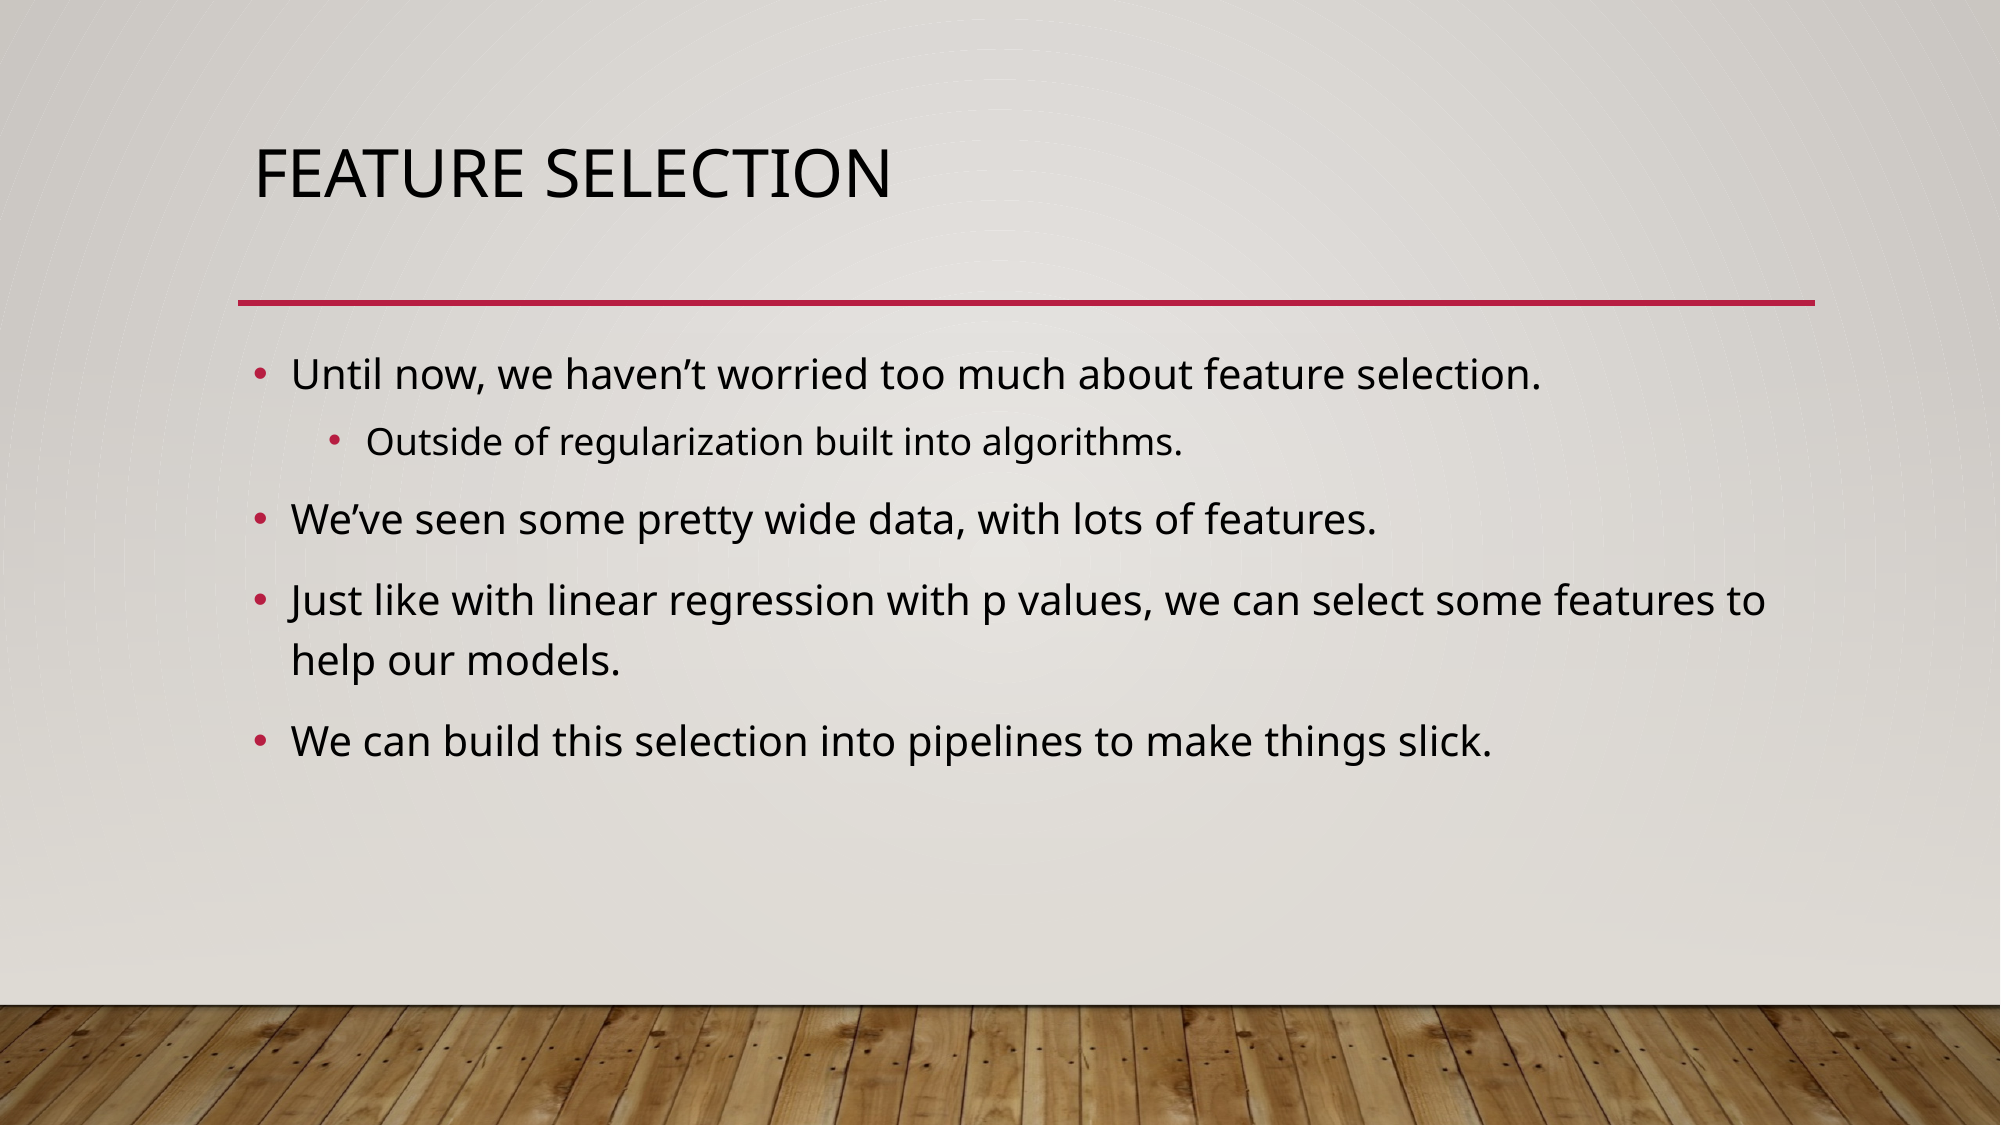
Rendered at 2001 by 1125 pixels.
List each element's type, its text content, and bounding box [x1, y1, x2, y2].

picture [0, 1005, 2000, 1125]
title Feature Selection [238, 131, 1814, 305]
list Until now, we haven’t worried too much about feature selection. Outside of regularization built into algorithms. We’ve seen some pretty wide data, with lots of features. Just like with linear regression with p values, we can select some features to help our models. We can build this selection into pipelines to make things slick. [238, 330, 1814, 897]
